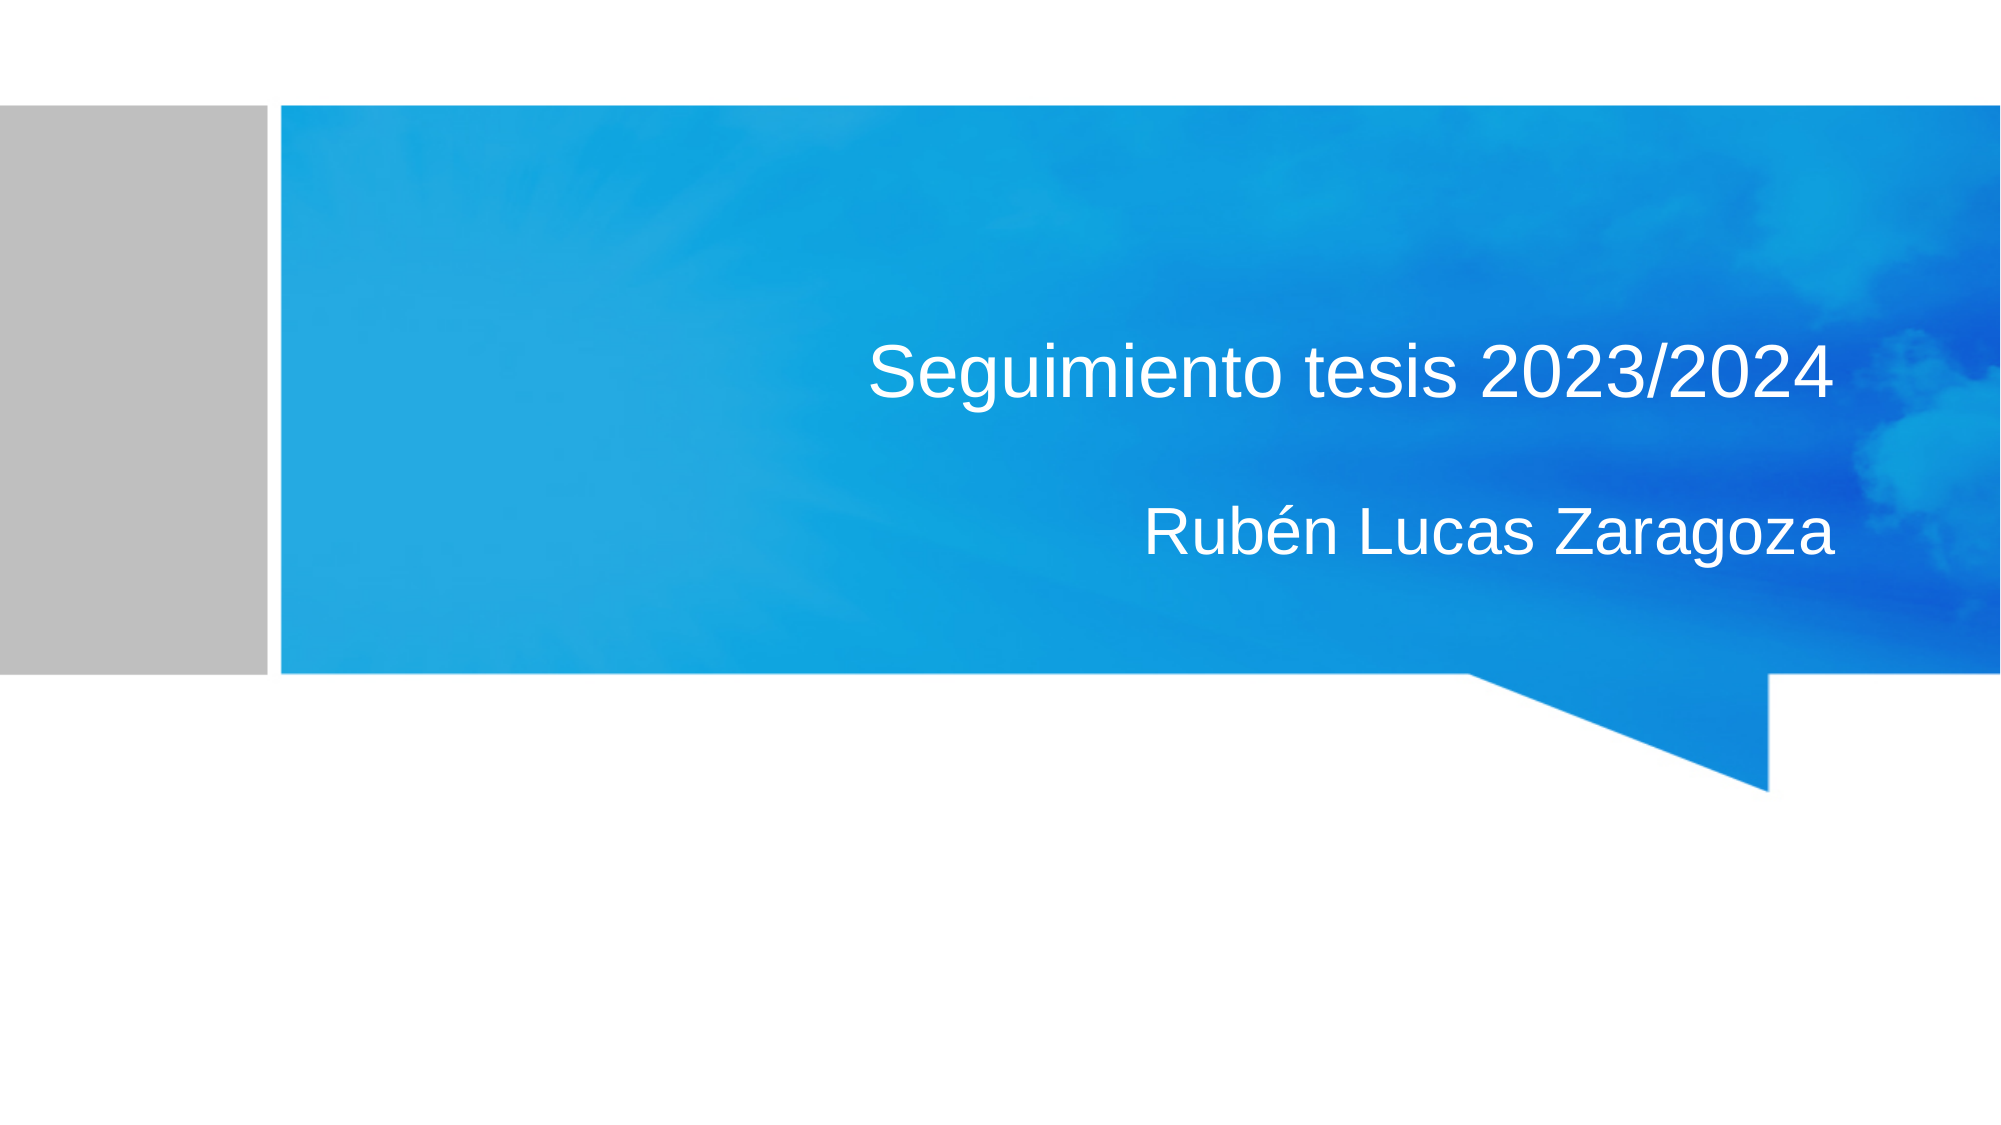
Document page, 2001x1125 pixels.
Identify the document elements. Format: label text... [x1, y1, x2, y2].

title Seguimiento tesis 2023/2024 [338, 278, 1850, 457]
picture [0, 3, 2001, 1125]
subtitle Rubén Lucas Zaragoza [338, 479, 1851, 768]
